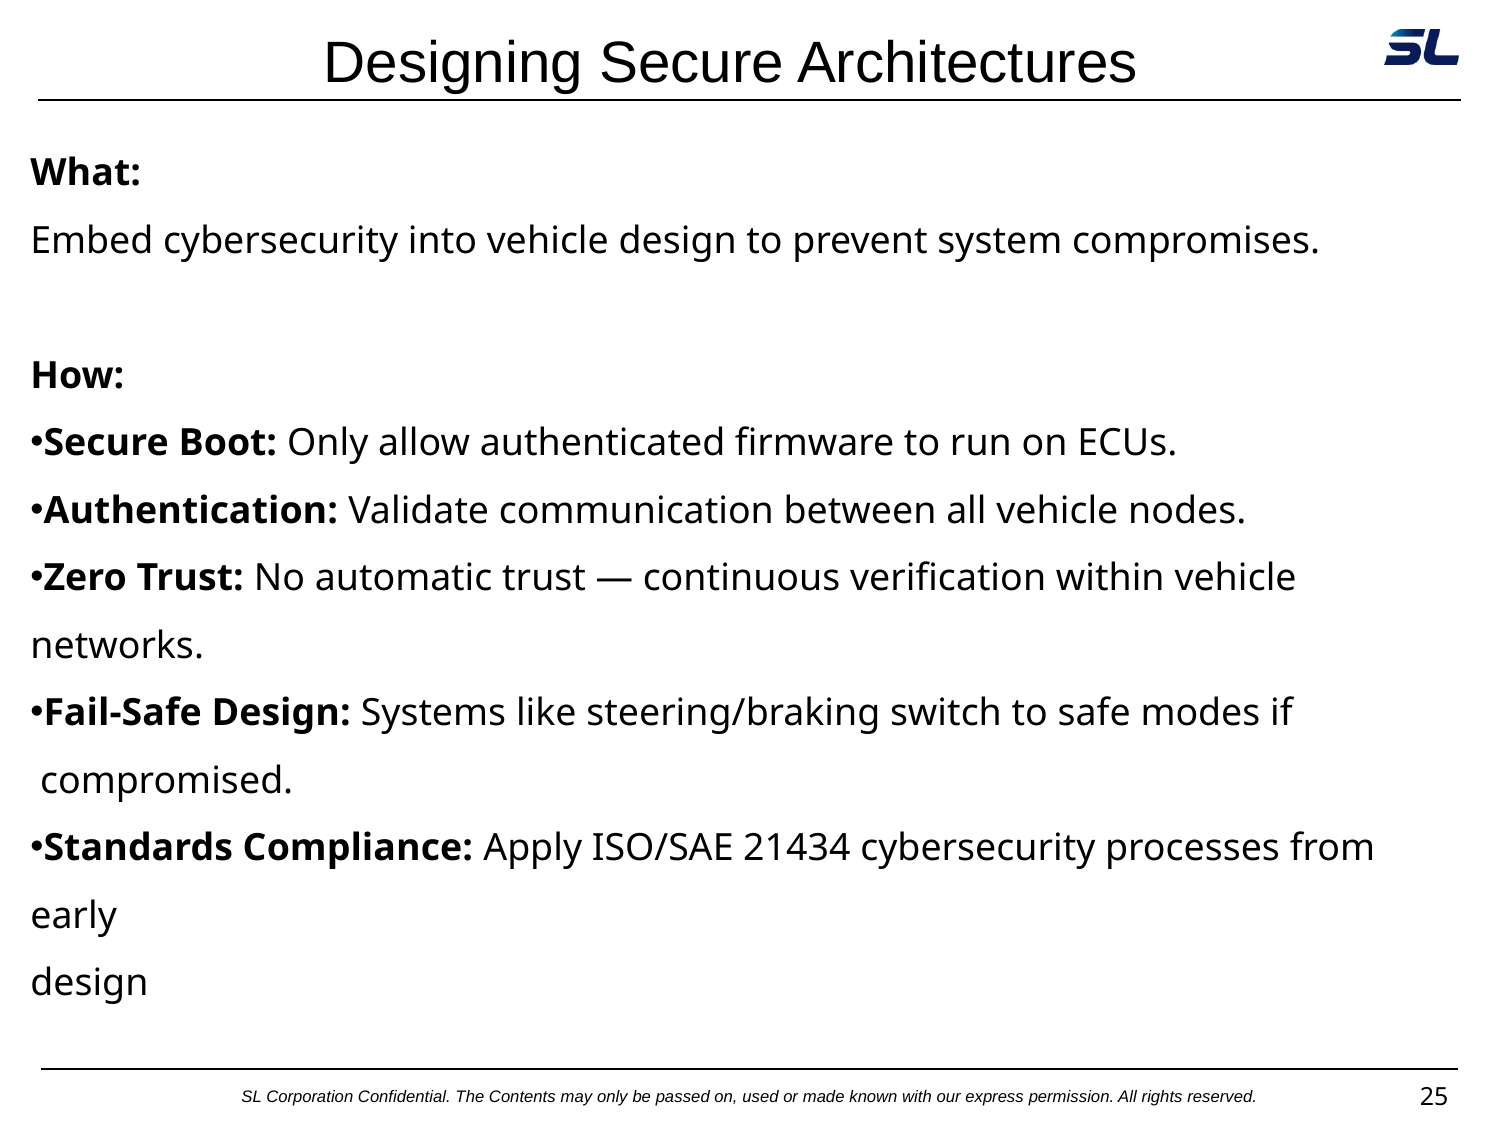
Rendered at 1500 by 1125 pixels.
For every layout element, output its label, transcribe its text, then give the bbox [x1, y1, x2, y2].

text_box What: Embed cybersecurity into vehicle design to prevent system compromises. How: Secure Boot: Only allow authenticated firmware to run on ECUs. Authentication: Validate communication between all vehicle nodes. Zero Trust: No automatic trust — continuous verification within vehicle networks. Fail-Safe Design: Systems like steering/braking switch to safe modes if compromised. Standards Compliance: Apply ISO/SAE 21434 cybersecurity processes from early design [12, 119, 1461, 1077]
title Designing Secure Architectures [25, 18, 1449, 102]
picture [1449, 29, 1459, 65]
